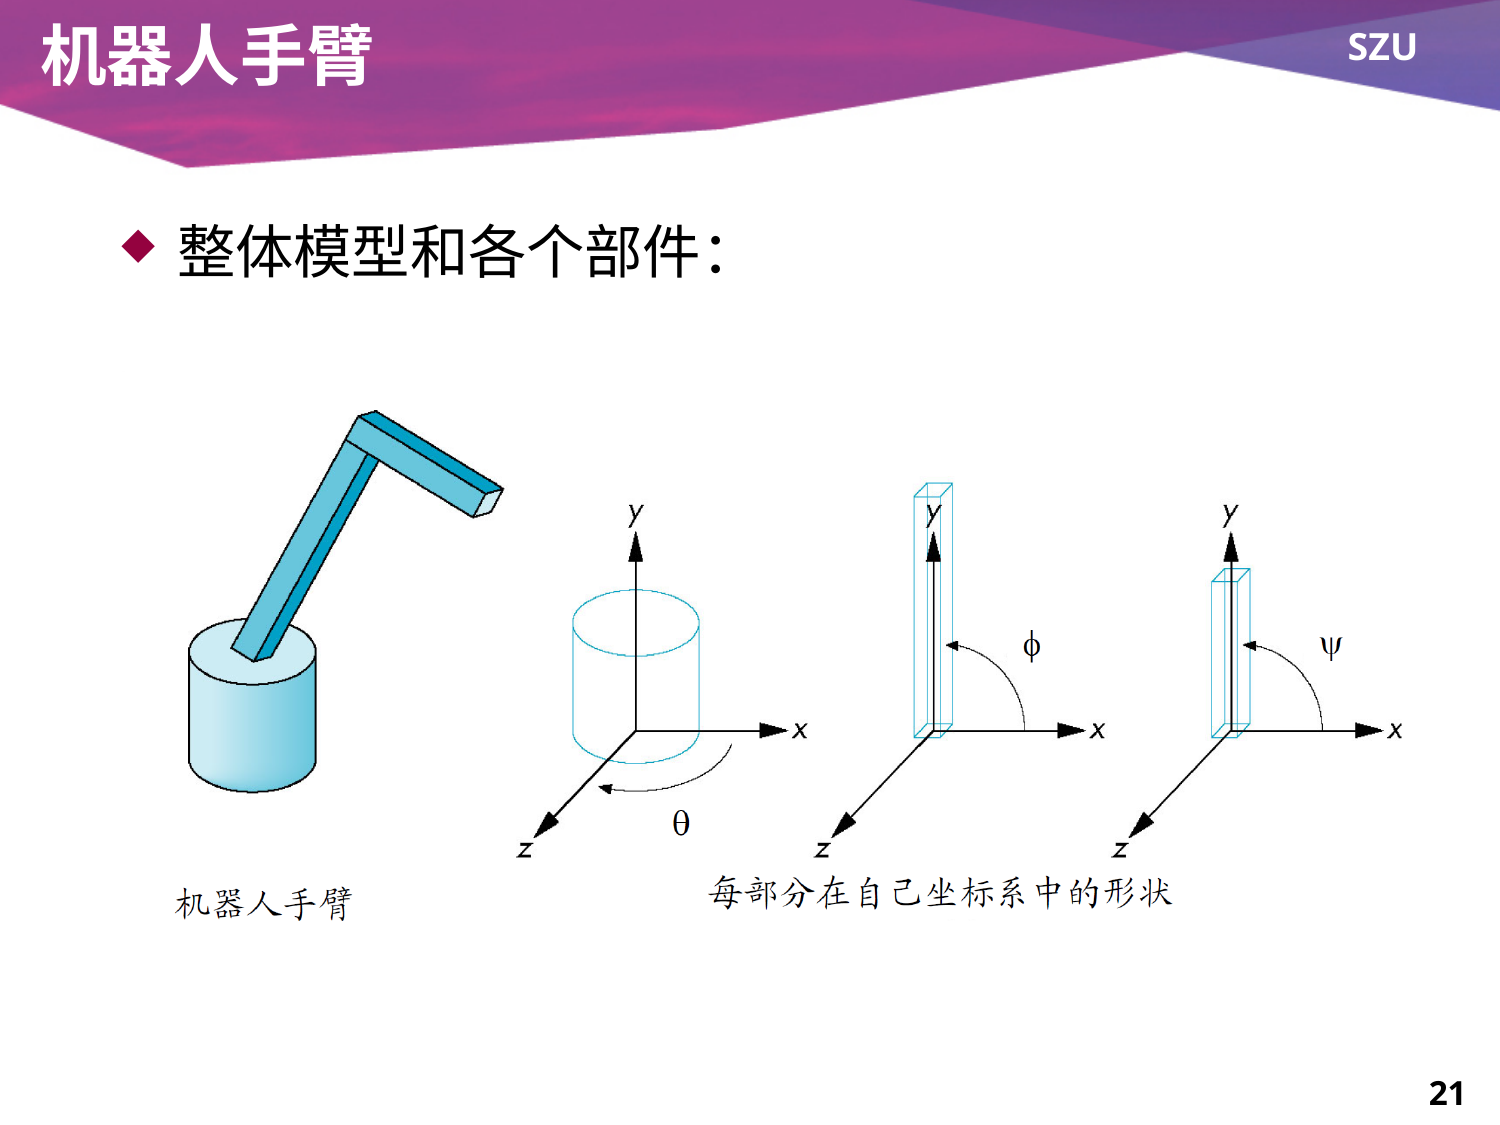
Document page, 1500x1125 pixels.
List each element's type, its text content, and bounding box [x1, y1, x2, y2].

picture [0, 0, 1500, 1125]
list 整体模型和各个部件： [103, 216, 1397, 930]
title 机器人手臂 [25, 15, 1320, 104]
slide_number 21 [1384, 1065, 1500, 1125]
